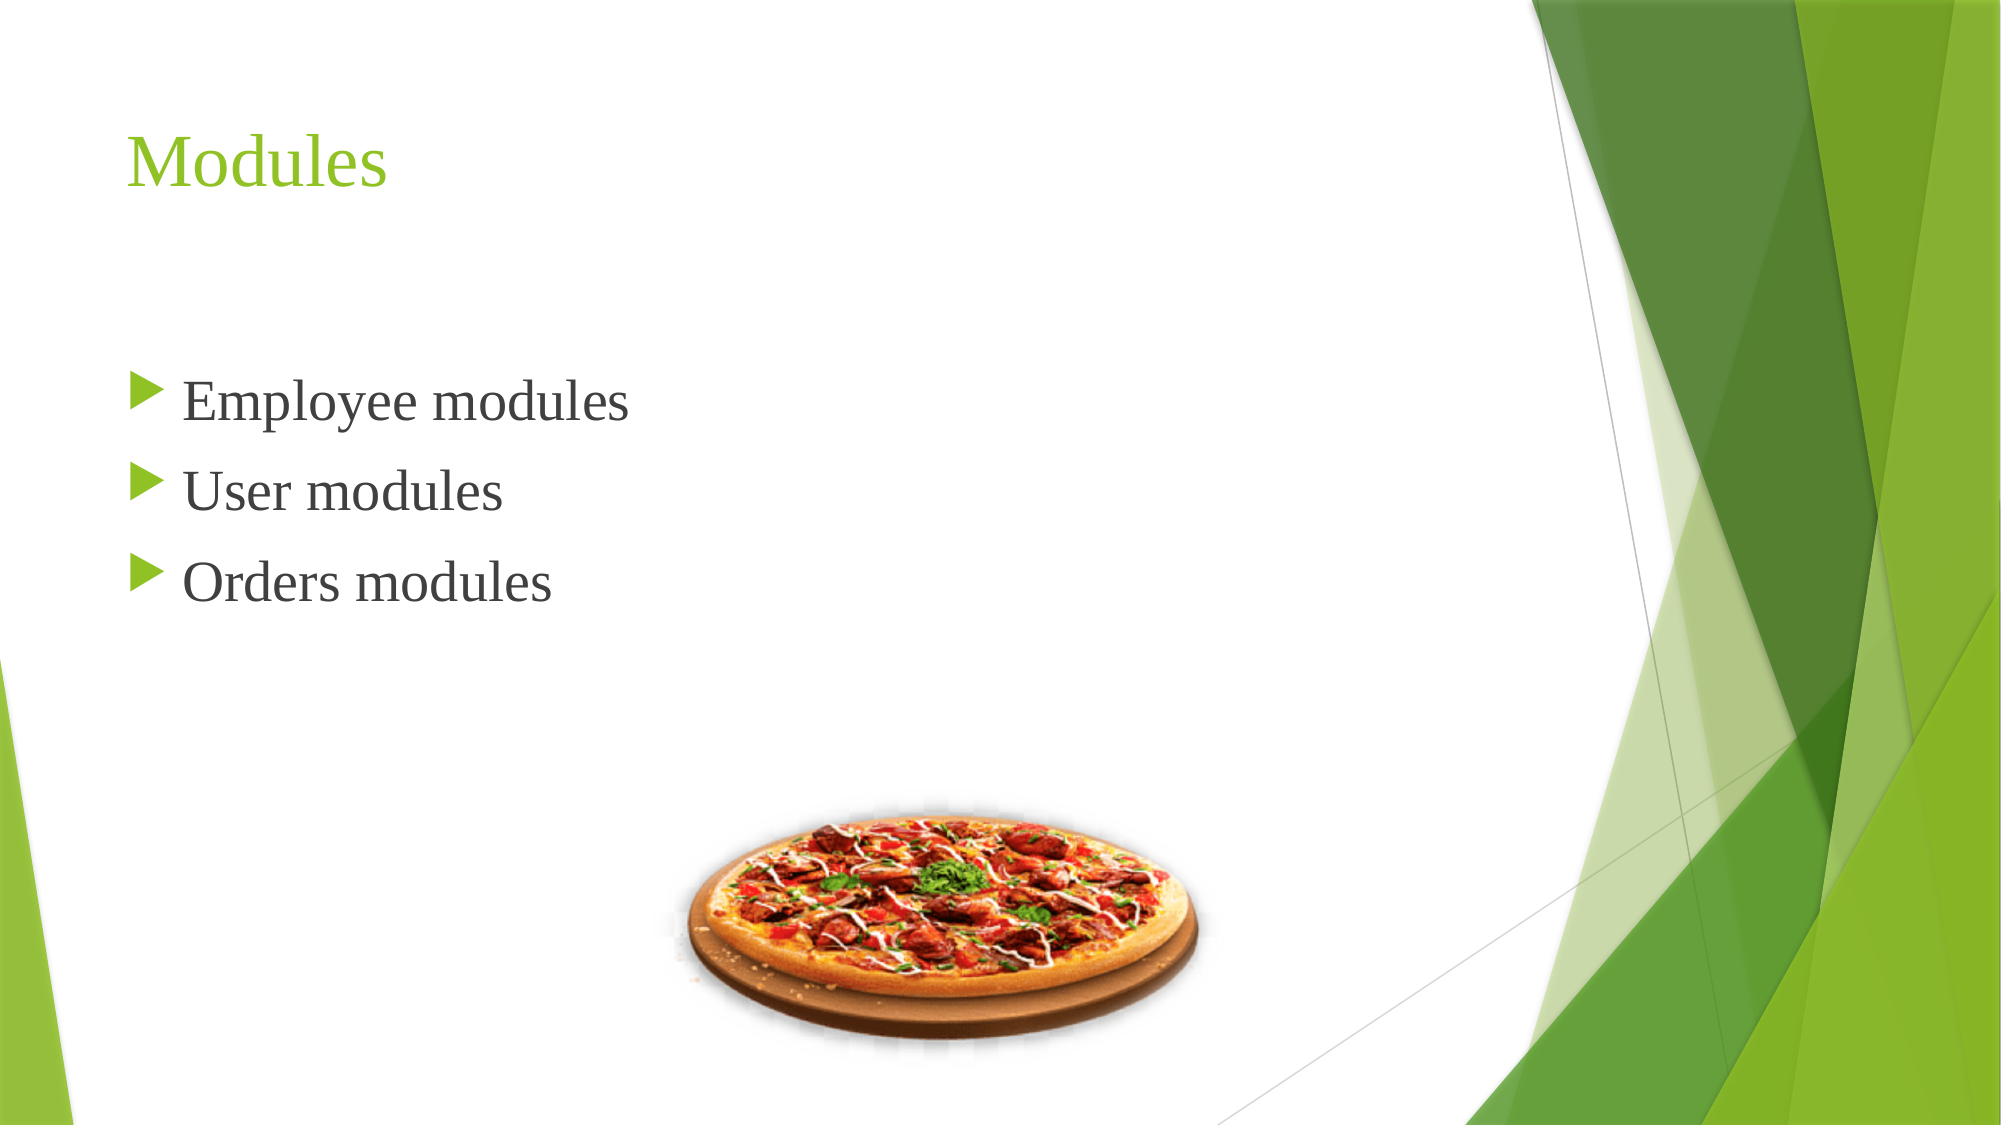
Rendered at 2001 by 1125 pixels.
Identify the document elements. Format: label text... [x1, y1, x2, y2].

title Modules [111, 104, 1522, 321]
picture [649, 787, 1228, 1071]
list Employee modules User modules Orders modules [111, 354, 1522, 992]
